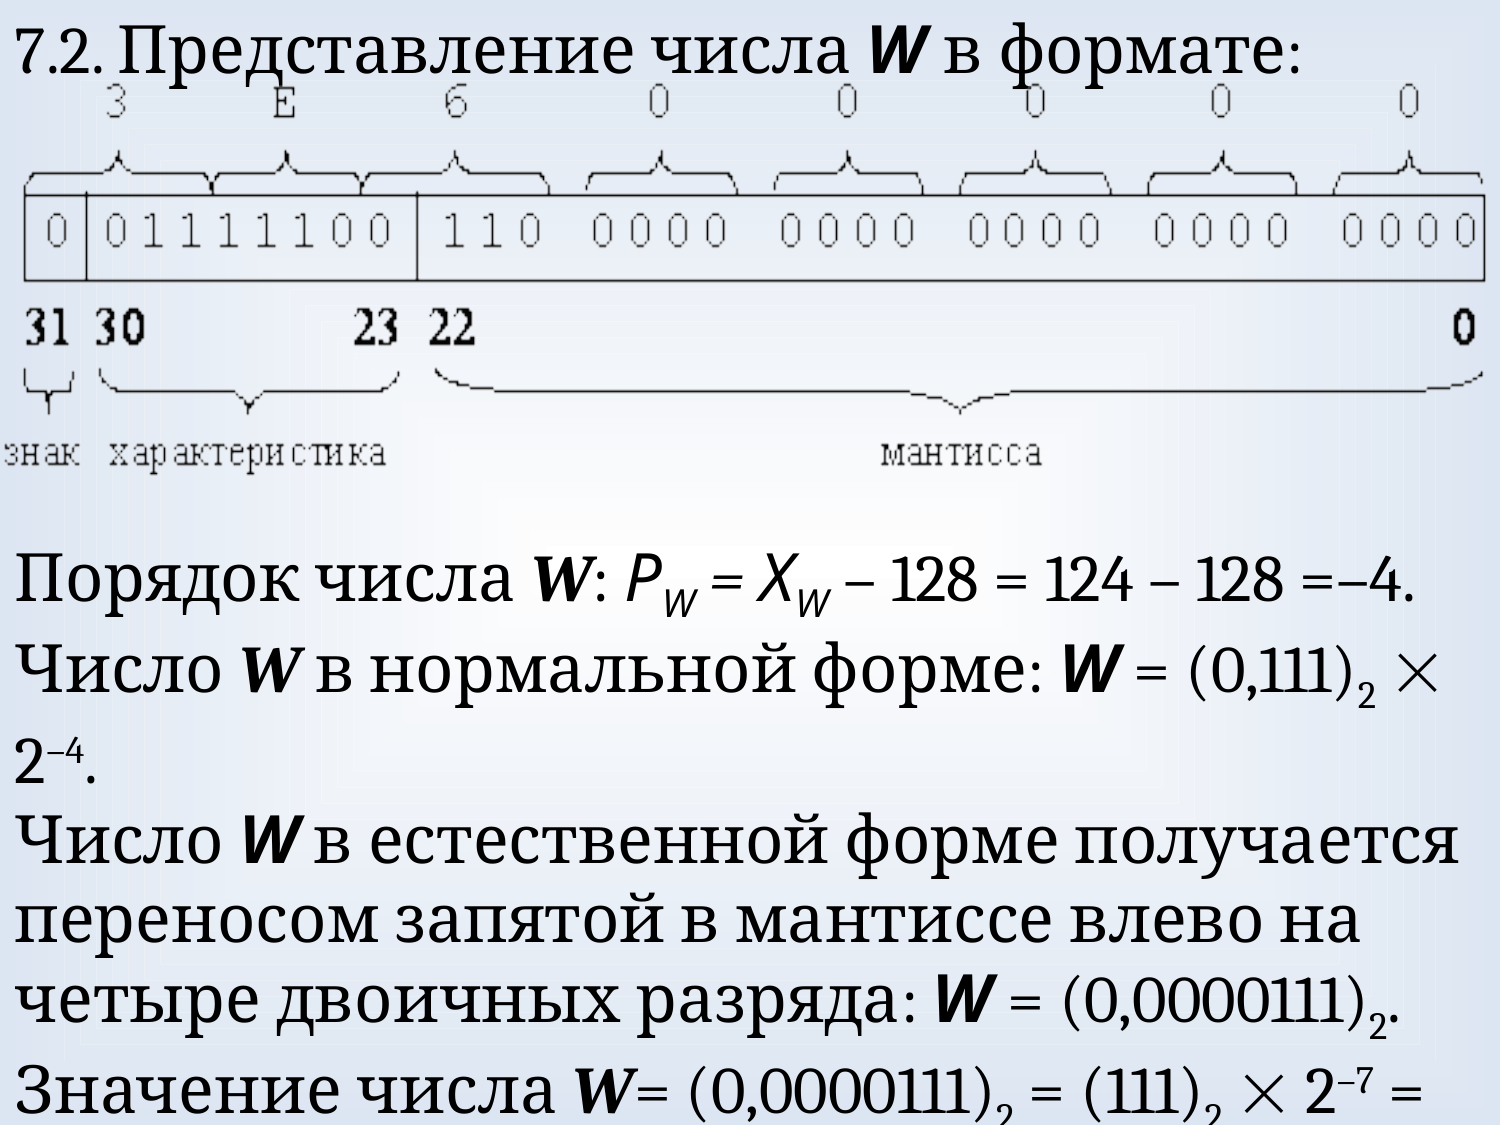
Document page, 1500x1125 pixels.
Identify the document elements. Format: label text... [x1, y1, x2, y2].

text_box Порядок числа W: PW = XW – 128 = 124 – 128 =–4. Число W в нормальной форме: W = (0,111)2  2–4. Число W в естественной форме получается переносом запятой в мантиссе влево на четыре двоичных разряда: W = (0,0000111)2. Значение числа W= (0,0000111)2 = (111)2  2–7 = =7 / 128  0,0547. [0, 527, 1500, 1125]
text_box 7.2. Представление числа W в формате: [0, 0, 1500, 77]
picture [0, 77, 1500, 492]
